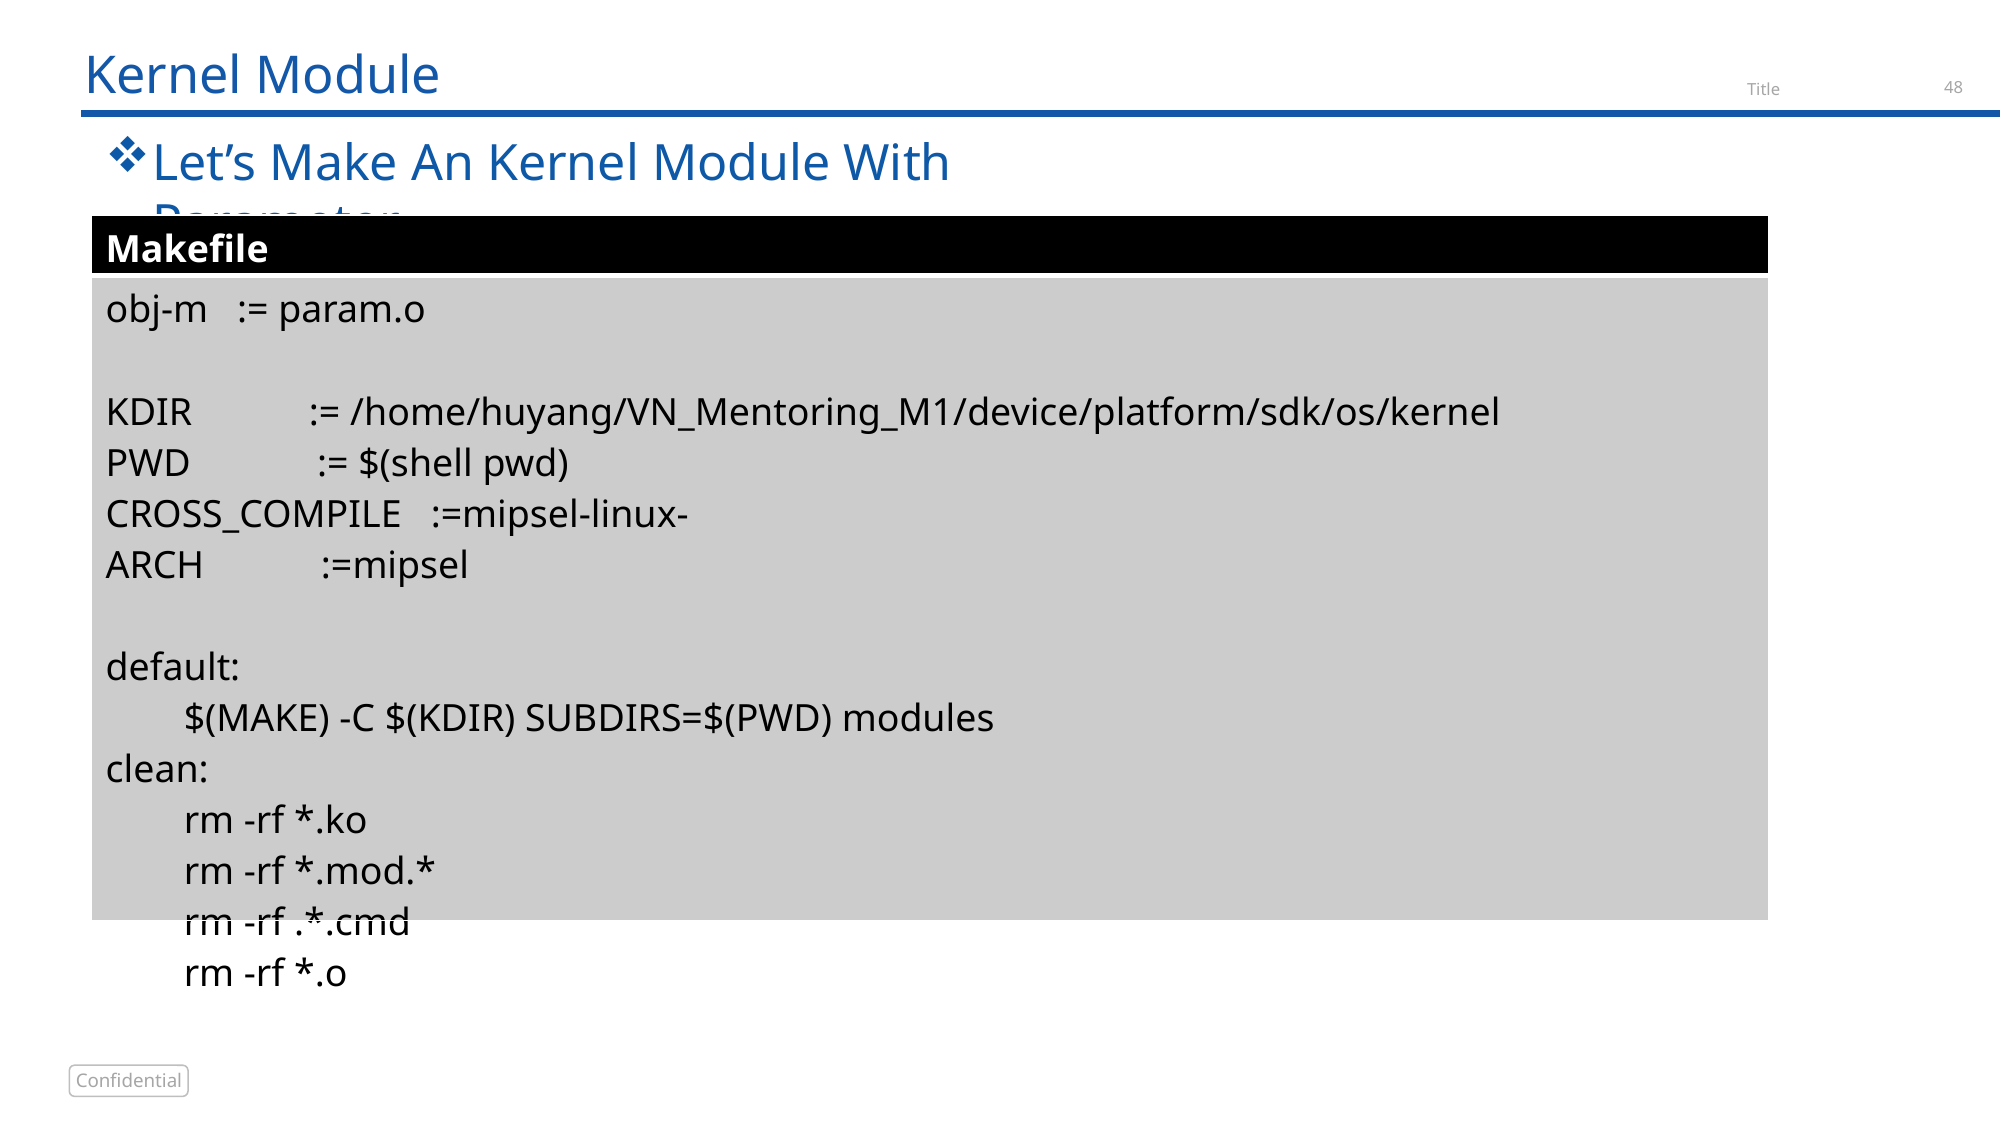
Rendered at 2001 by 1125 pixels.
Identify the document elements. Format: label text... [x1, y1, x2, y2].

title Kernel Module [69, 31, 1369, 123]
text_box Let’s Make An Kernel Module With Parameter [90, 122, 1172, 214]
table_cell obj-m := param.o KDIR := /home/huyang/VN_Mentoring_M1/device/platform/sdk/os/kernel PWD := $(shell pwd) CROSS_COMPILE :=mipsel-linux- ARCH :=mipsel default: $(MAKE) -C $(KDIR) SUBDIRS=$(PWD) modules clean: rm -rf *.ko rm -rf *.mod.* rm -rf .*.cmd rm -rf *.o [92, 278, 1768, 920]
table_header Makefile [92, 216, 1768, 273]
